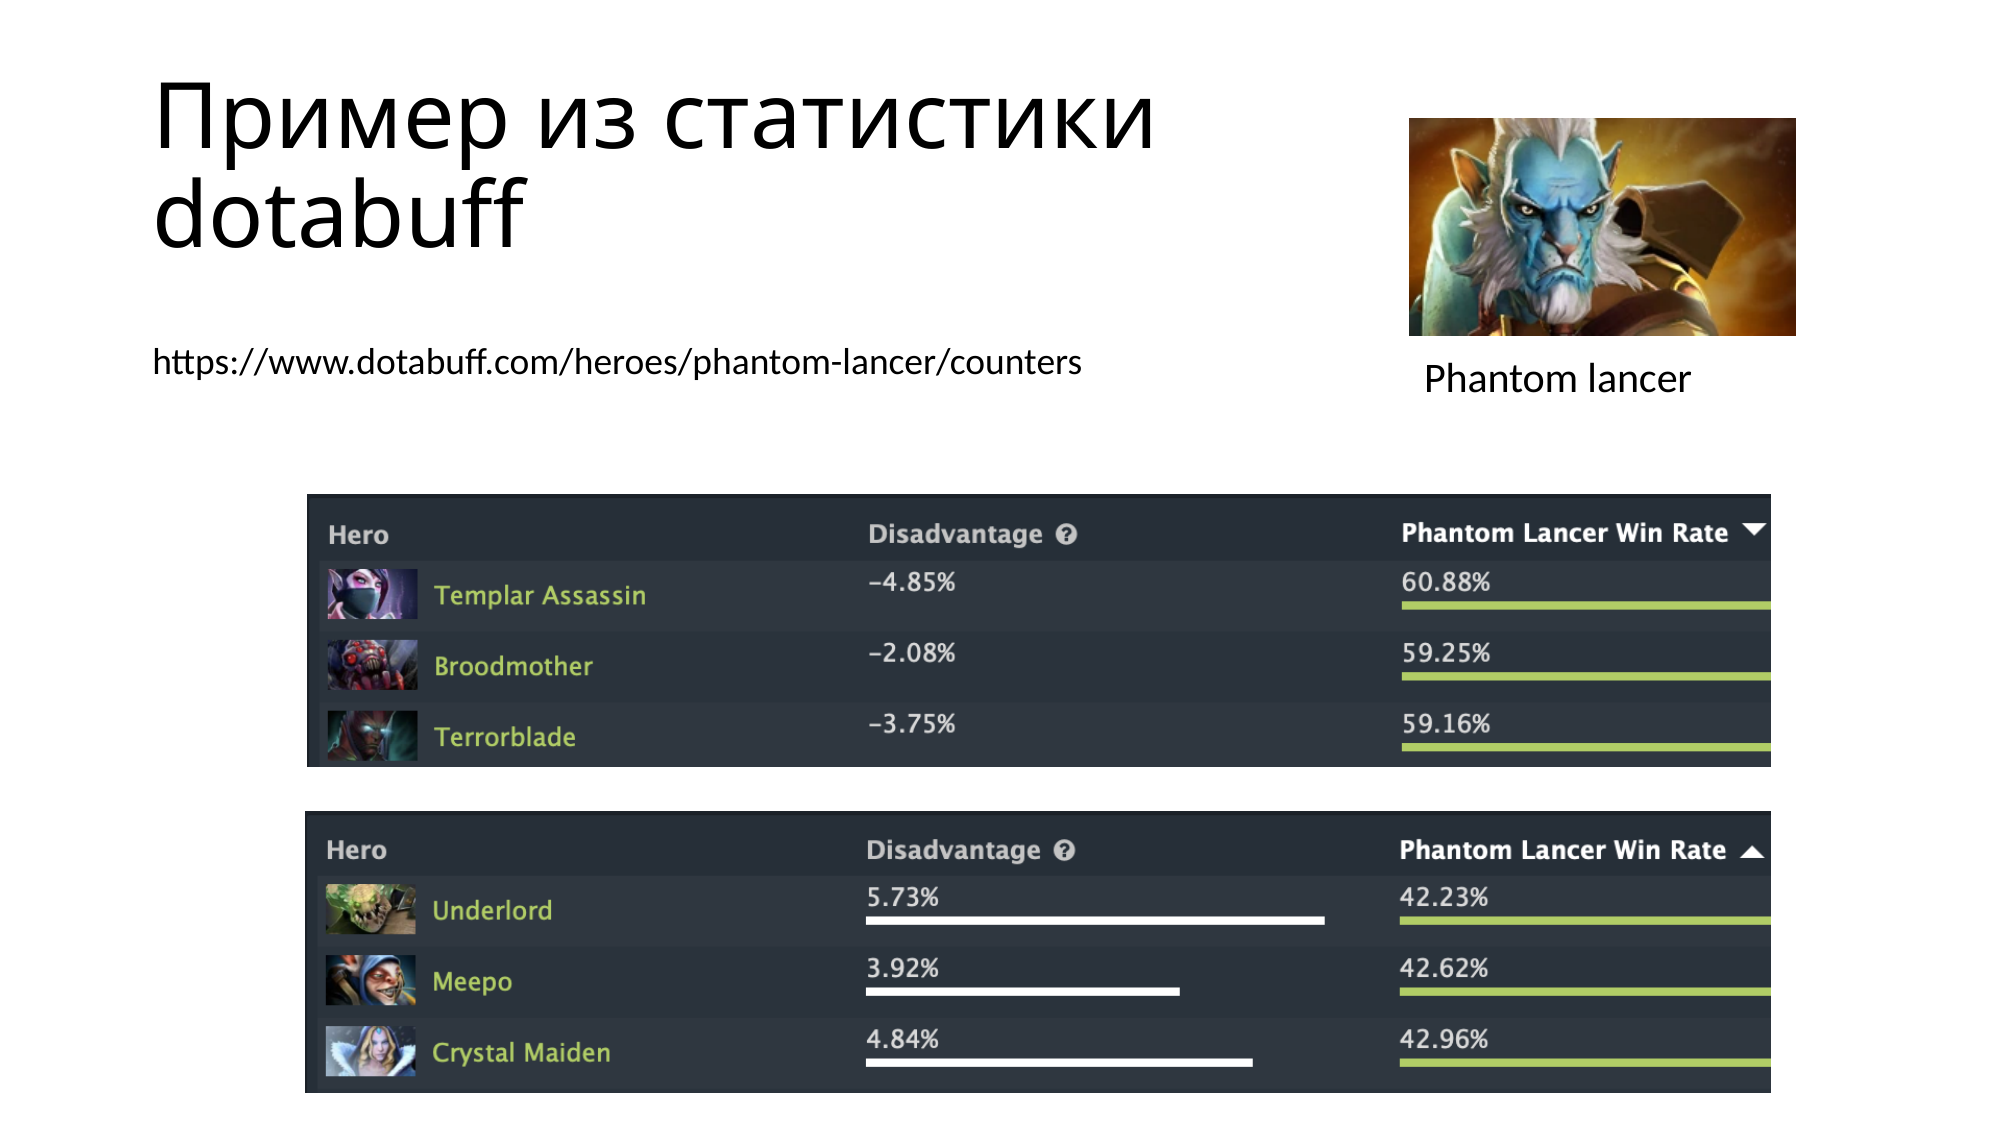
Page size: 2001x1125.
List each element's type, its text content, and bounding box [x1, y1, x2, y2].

text_box https://www.dotabuff.com/heroes/phantom-lancer/counters [137, 329, 1139, 390]
text_box Phantom lancer [1409, 349, 1739, 432]
picture [1409, 118, 1796, 336]
picture [305, 811, 1771, 1093]
title Пример из статистики dotabuff [137, 59, 1343, 278]
picture [307, 494, 1771, 768]
